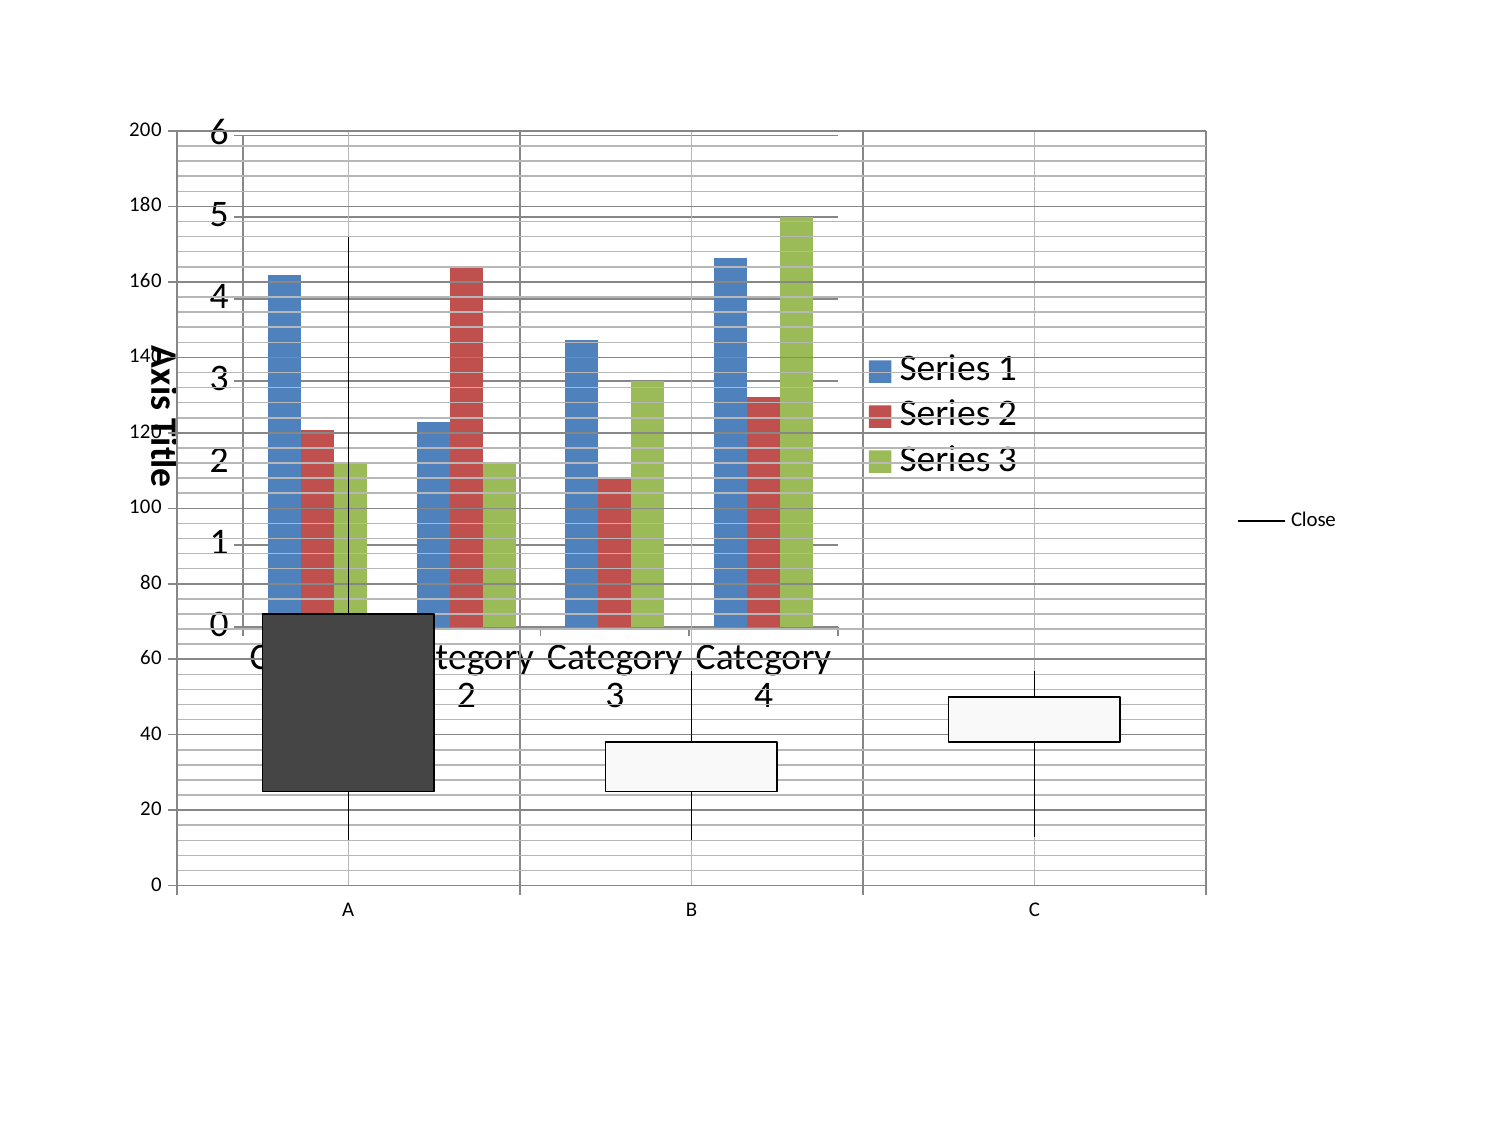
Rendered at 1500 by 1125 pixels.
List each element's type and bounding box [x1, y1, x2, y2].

chart [103, 103, 1355, 938]
